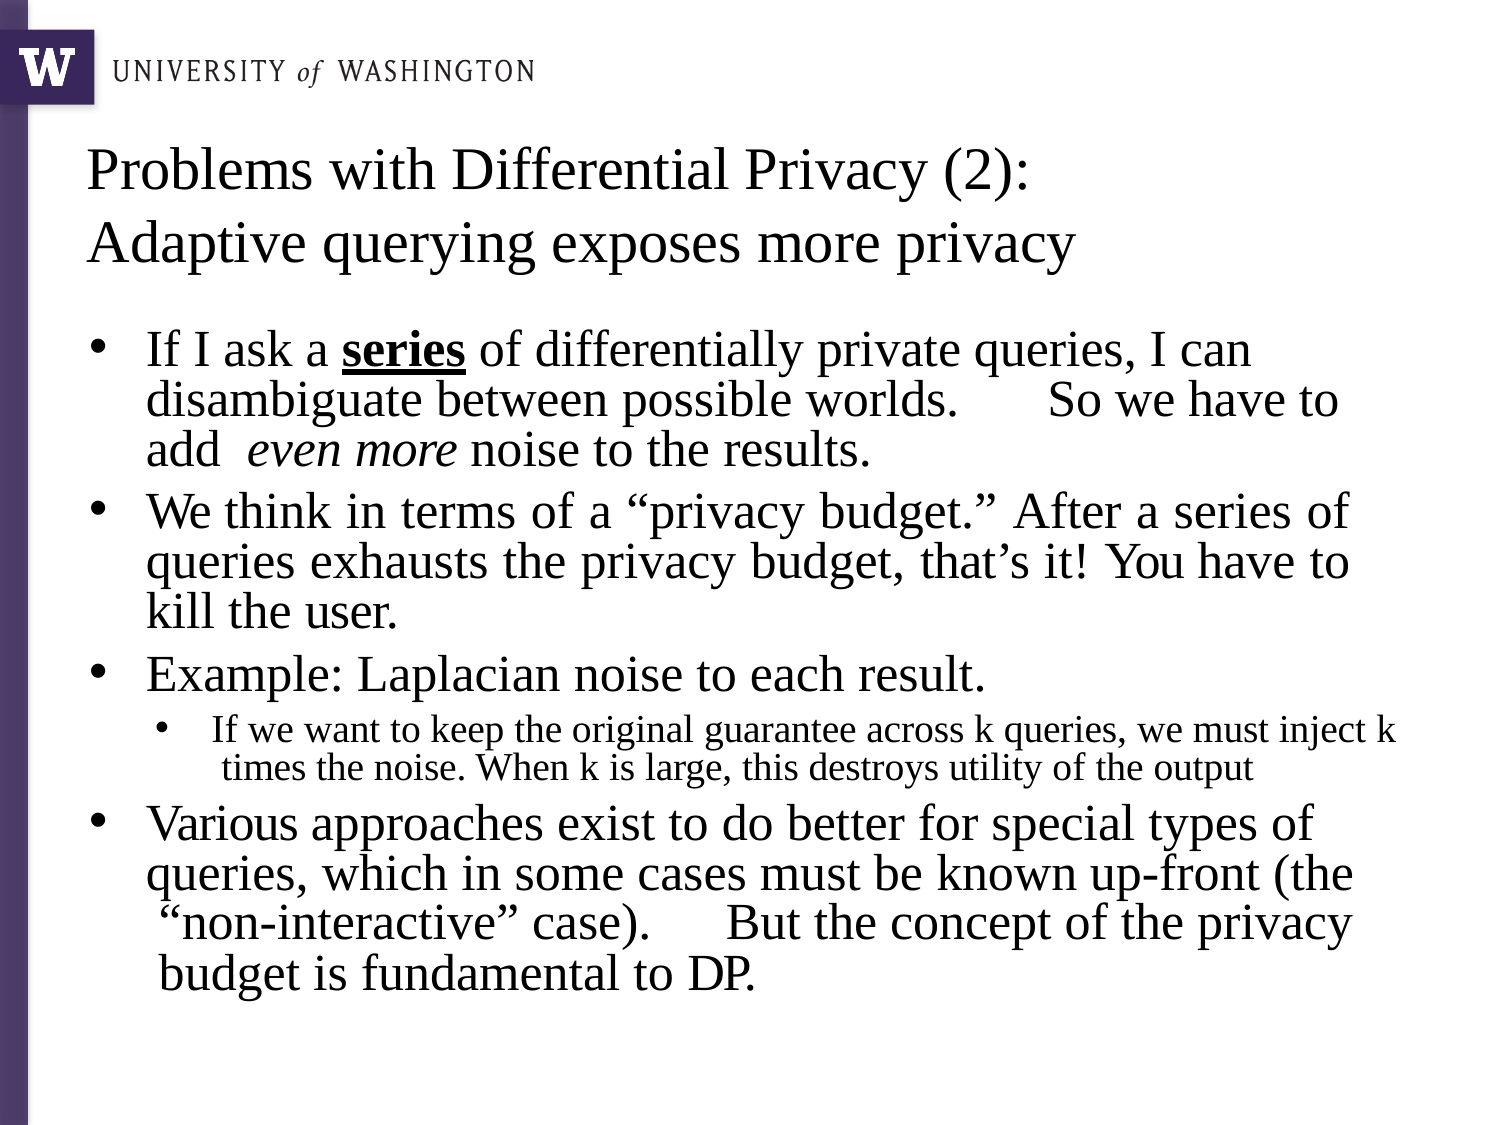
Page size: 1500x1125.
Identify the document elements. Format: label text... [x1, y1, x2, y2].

picture [112, 59, 534, 88]
picture [19, 48, 75, 86]
title Problems with Differential Privacy (2): Adaptive querying exposes more privacy [24, 103, 1082, 296]
text_box If I ask a series of differentially private queries, I can disambiguate between possible worlds. So we have to add even more noise to the results. We think in terms of a “privacy budget.” After a series of queries exhausts the privacy budget, that’s it! You have to kill the user. Example: Laplacian noise to each result. If we want to keep the original guarantee across k queries, we must inject k times the noise. When k is large, this destroys utility of the output Various approaches exist to do better for special types of queries, which in some cases must be known up-front (the “non-interactive” case). But the concept of the privacy budget is fundamental to DP. [87, 312, 1404, 1001]
